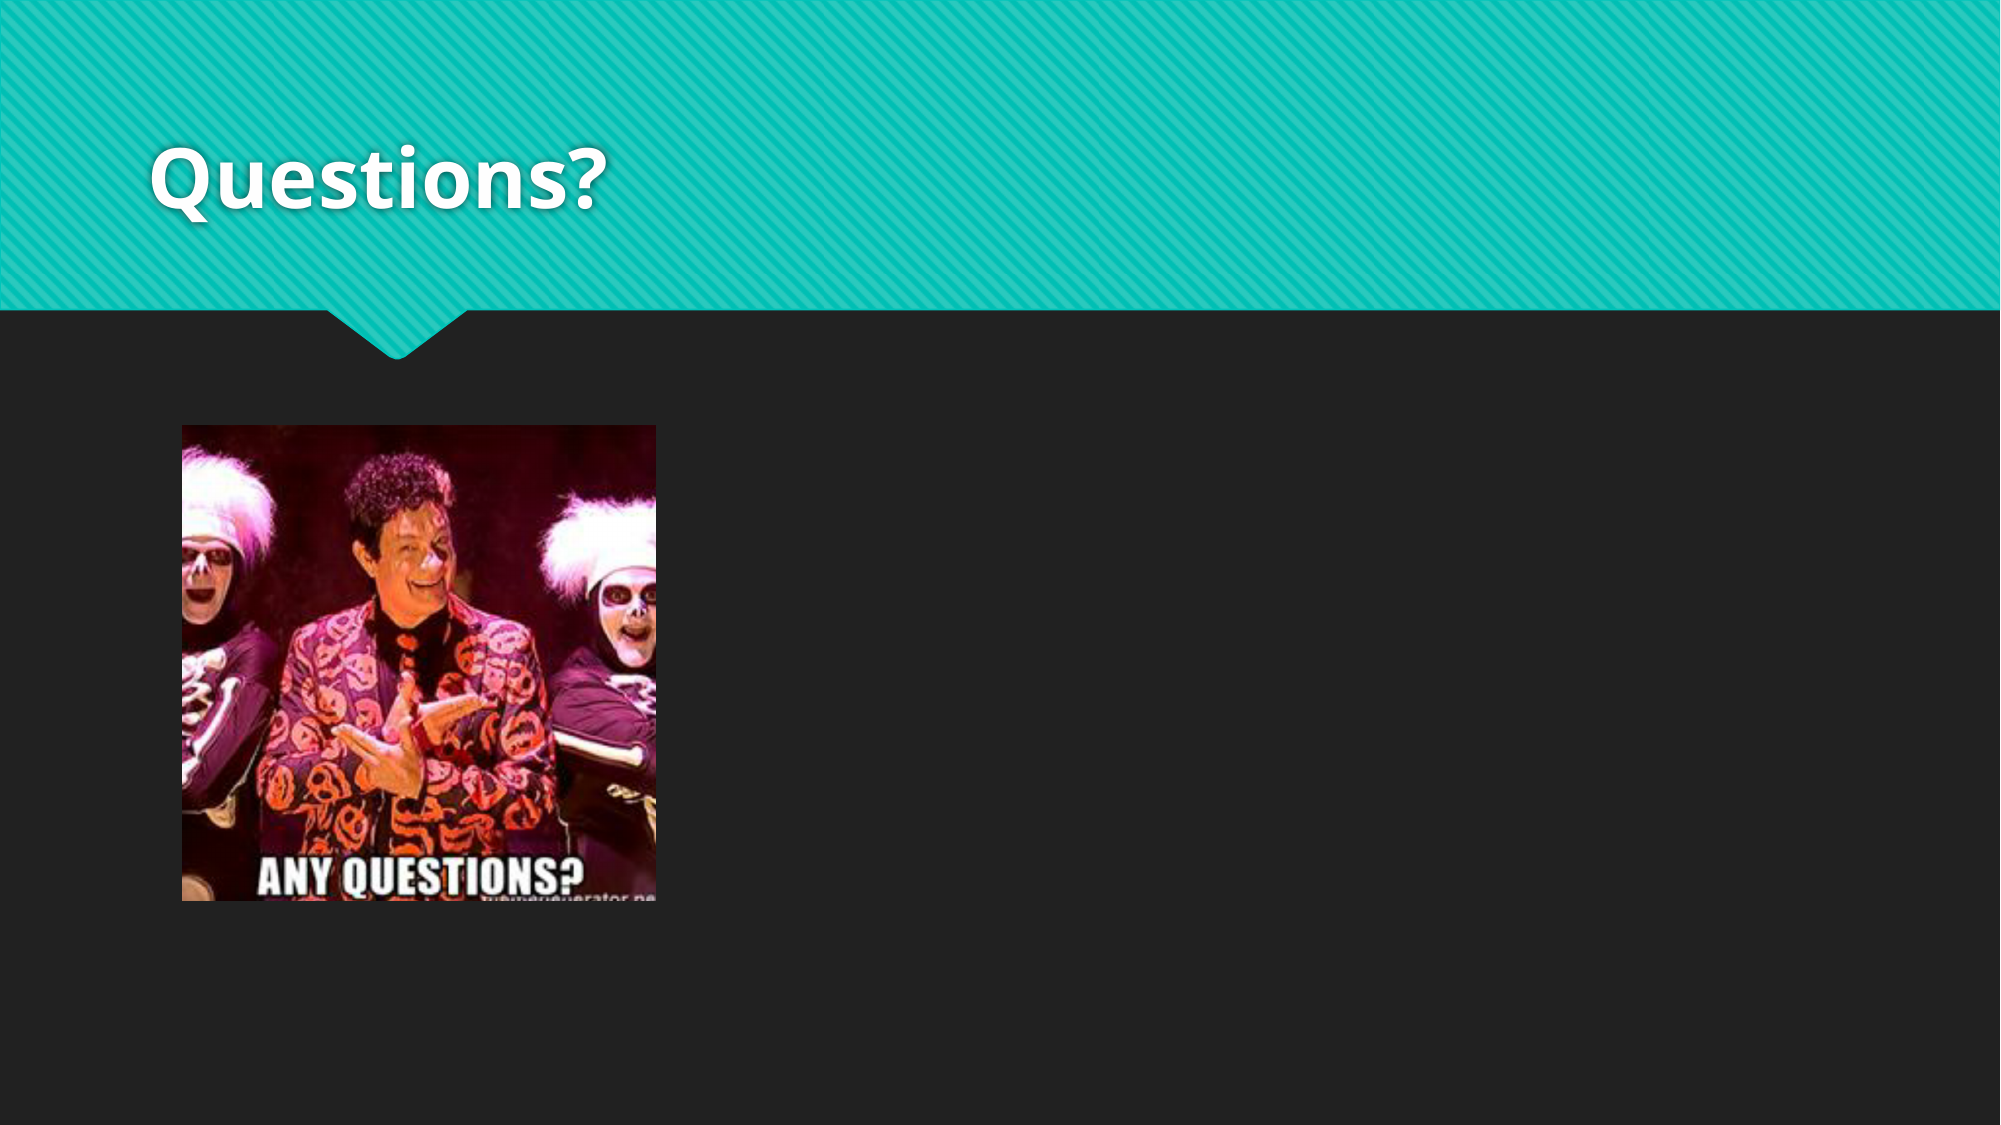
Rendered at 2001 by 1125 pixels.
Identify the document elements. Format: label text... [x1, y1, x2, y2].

title Questions? [132, 73, 1868, 233]
picture [181, 425, 656, 901]
list [134, 364, 1866, 962]
